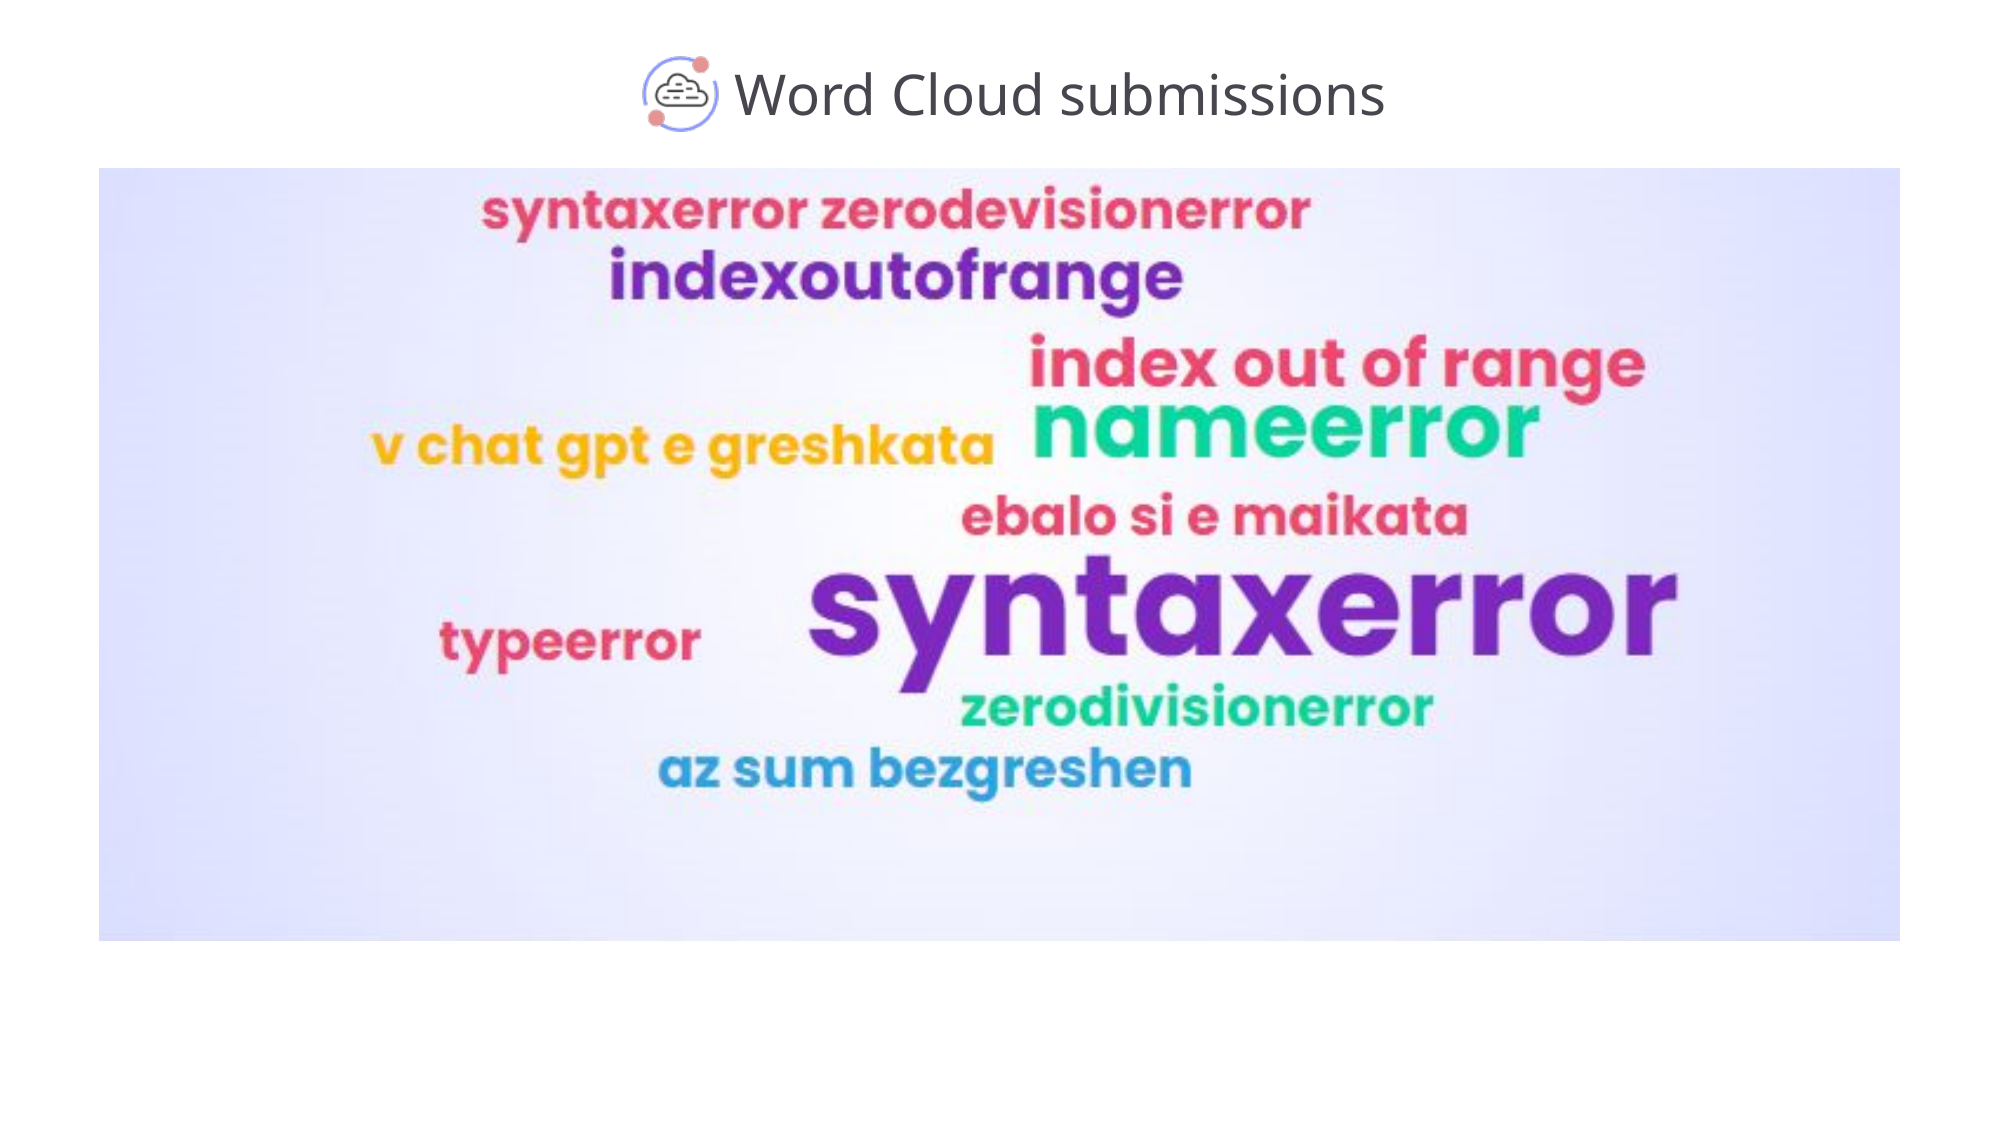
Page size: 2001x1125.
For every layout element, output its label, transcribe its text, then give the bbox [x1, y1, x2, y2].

picture [641, 54, 721, 133]
picture [99, 168, 1900, 941]
text_box Word Cloud submissions [720, 52, 2000, 136]
